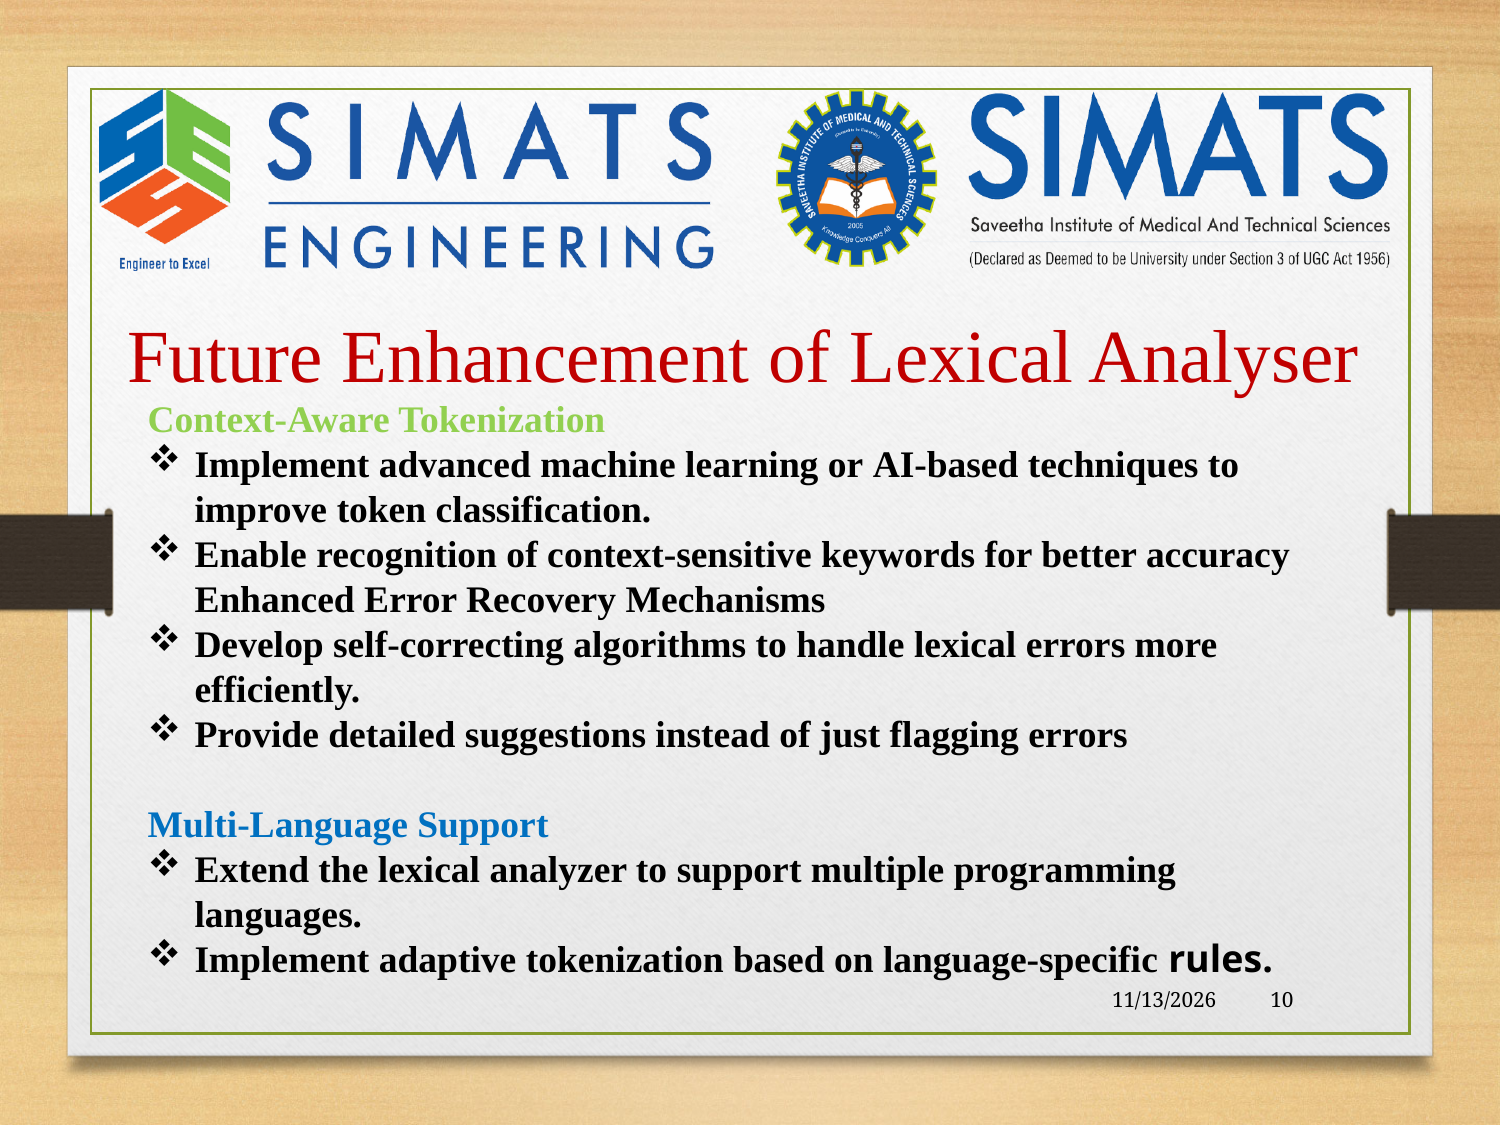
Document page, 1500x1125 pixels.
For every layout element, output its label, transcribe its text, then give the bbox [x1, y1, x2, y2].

picture [0, 0, 1500, 1125]
text_box Future Enhancement of Lexical Analyser [112, 299, 1425, 405]
text_box Context-Aware Tokenization Implement advanced machine learning or AI-based techniques to improve token classification. Enable recognition of context-sensitive keywords for better accuracy Enhanced Error Recovery Mechanisms Develop self-correcting algorithms to handle lexical errors more efficiently. Provide detailed suggestions instead of just flagging errors Multi-Language Support Extend the lexical analyzer to support multiple programming languages. Implement adaptive tokenization based on language-specific rules. [132, 387, 1367, 988]
slide_number 10 [1243, 988, 1309, 1024]
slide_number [1042, 988, 1232, 1024]
